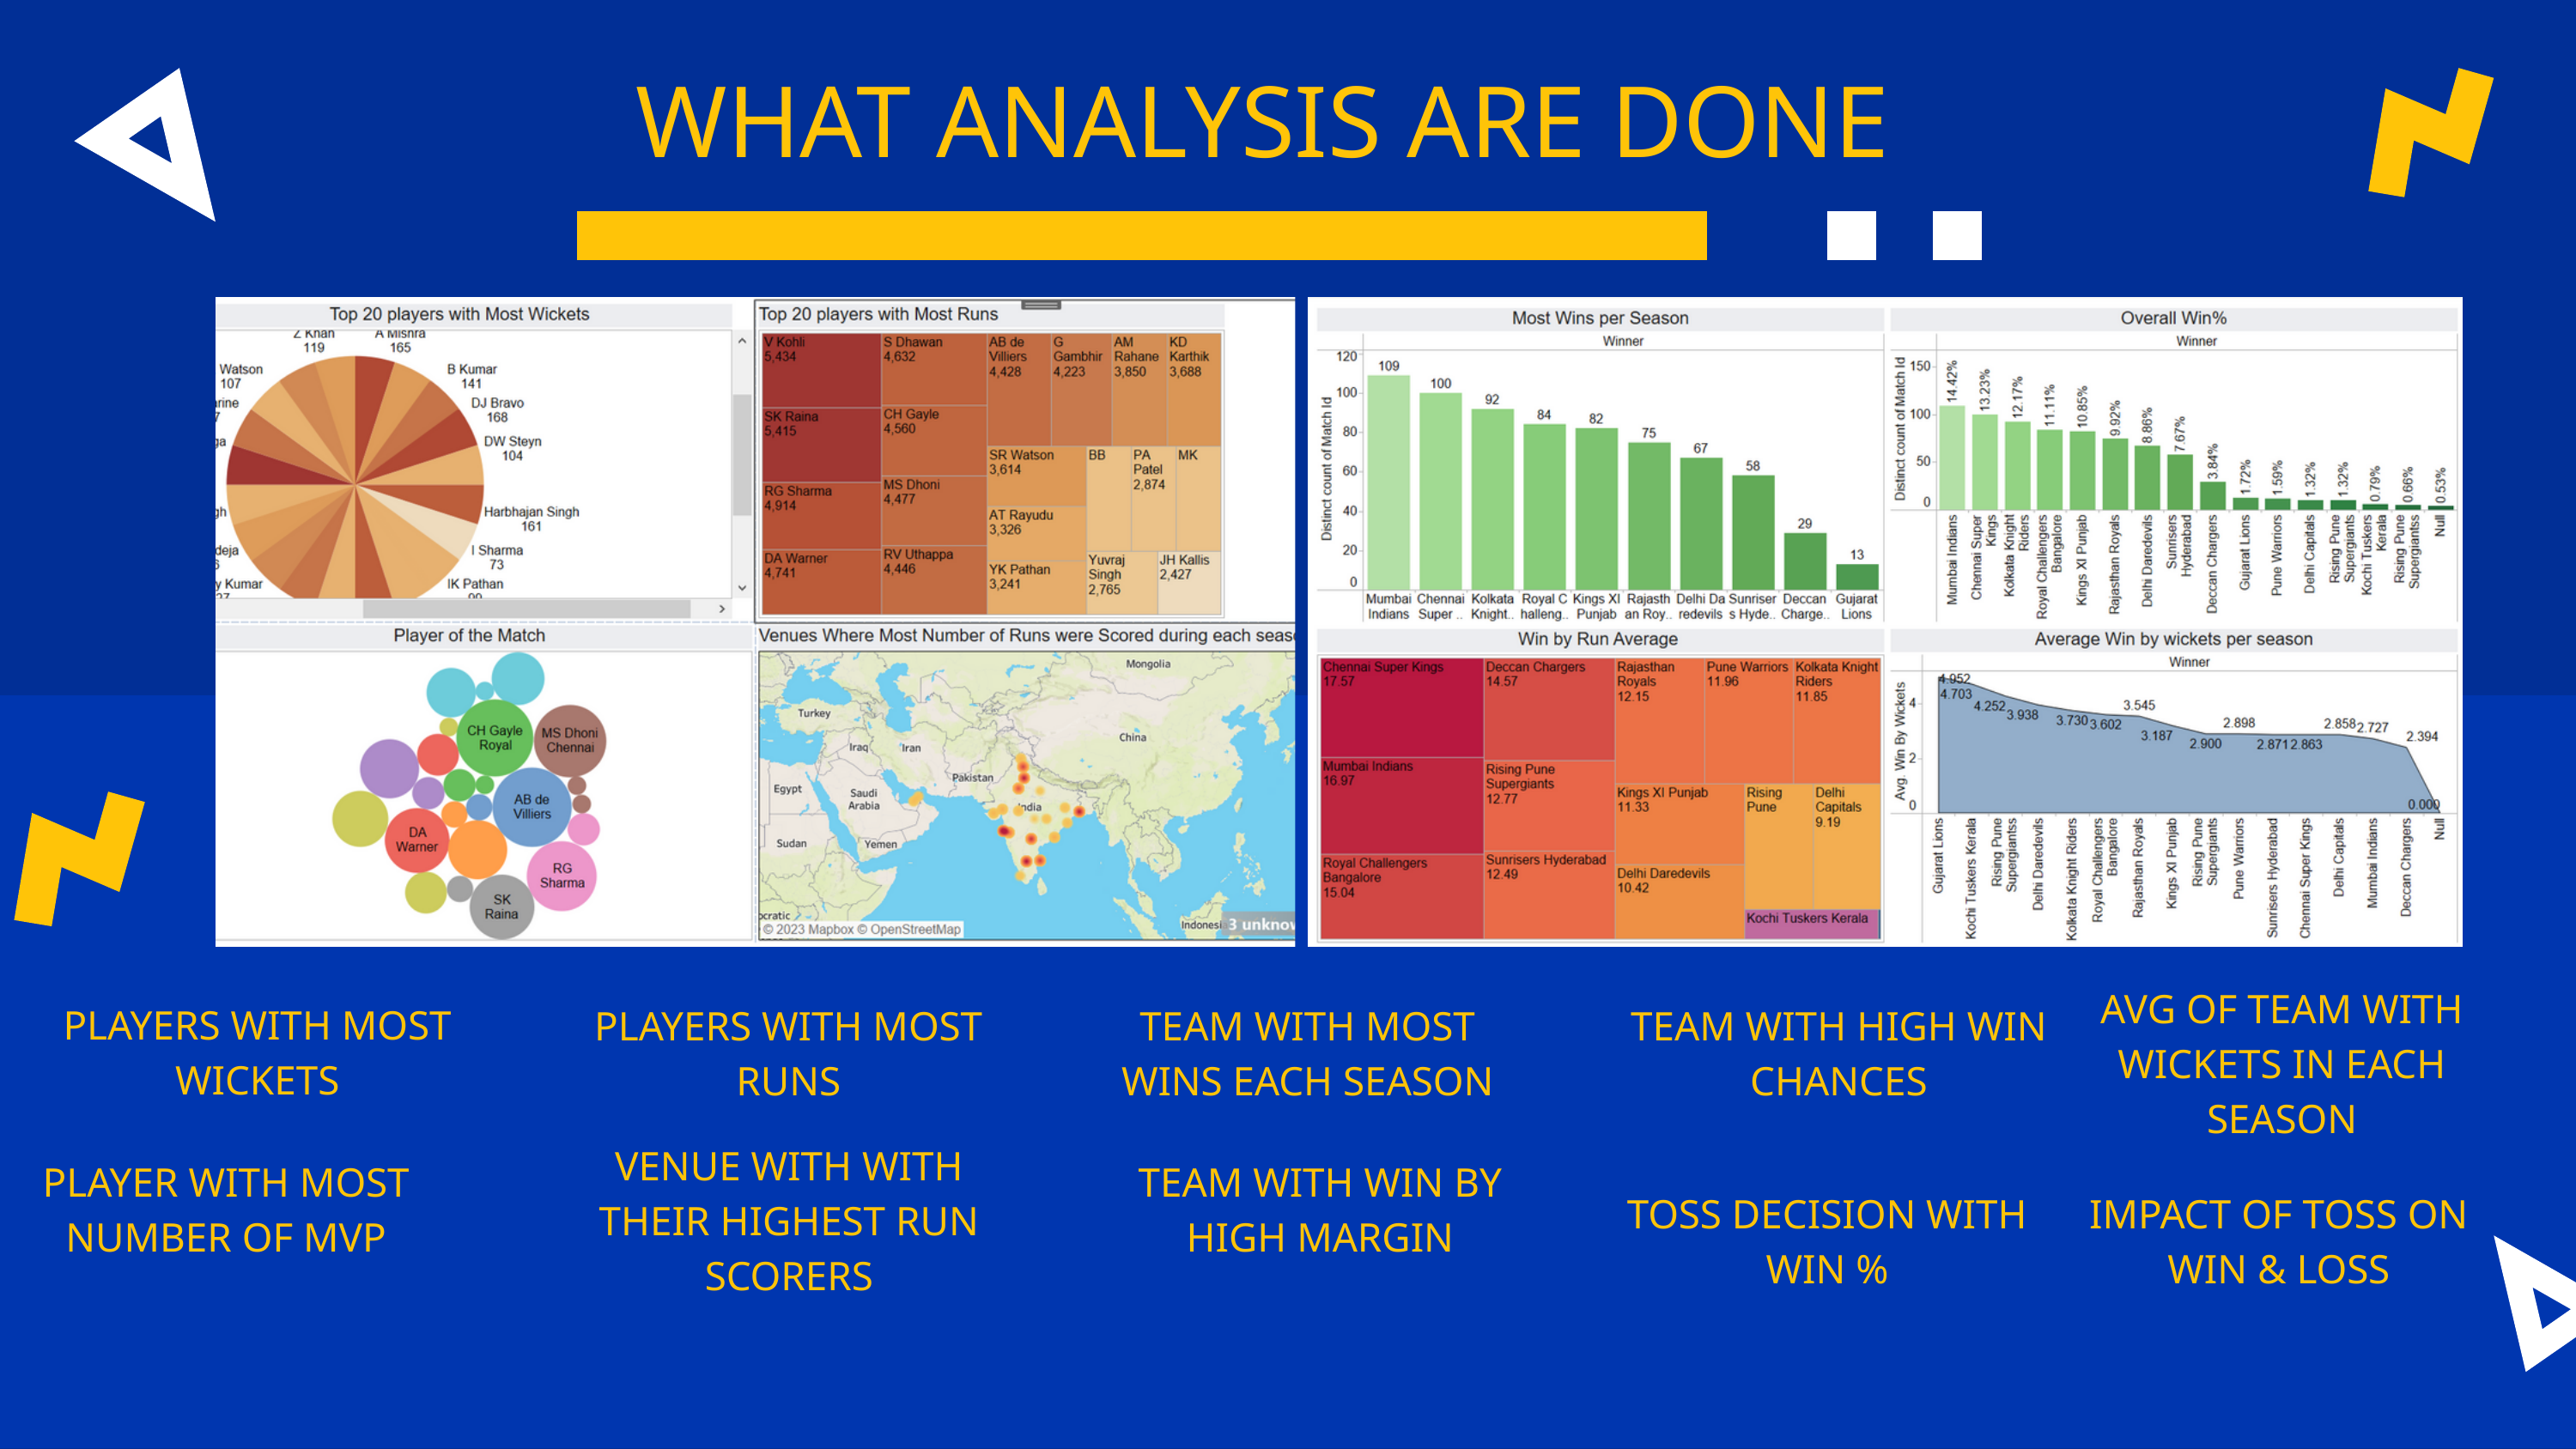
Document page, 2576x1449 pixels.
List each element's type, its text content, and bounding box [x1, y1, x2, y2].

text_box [576, 210, 1708, 261]
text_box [74, 67, 216, 222]
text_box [14, 791, 145, 927]
text_box [216, 297, 1296, 692]
text_box WHAT ANALYSIS ARE DONE [343, 39, 2184, 178]
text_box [1932, 210, 1983, 261]
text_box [2367, 67, 2494, 197]
text_box [1308, 297, 2463, 692]
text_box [1826, 210, 1877, 261]
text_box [0, 694, 2576, 1449]
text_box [2494, 1234, 2576, 1373]
